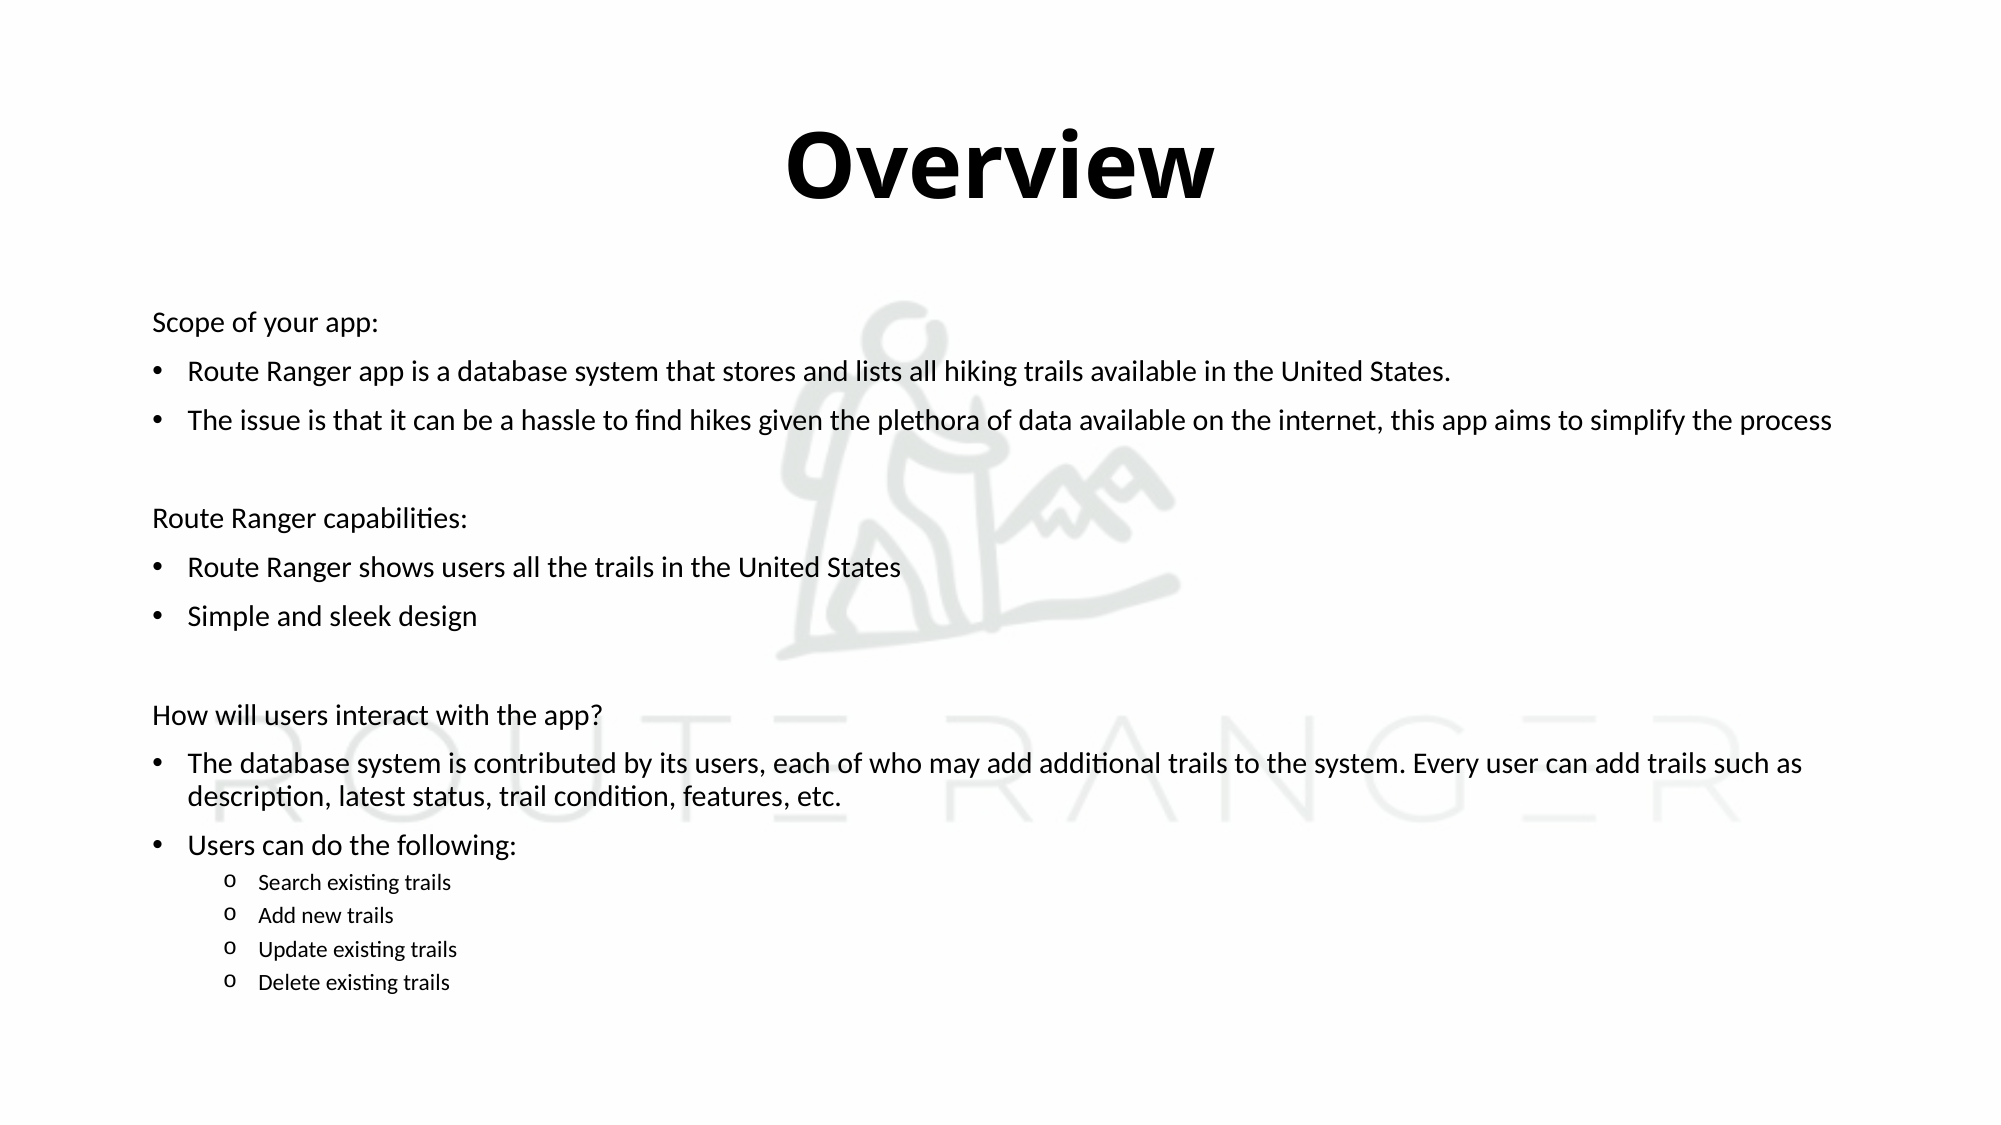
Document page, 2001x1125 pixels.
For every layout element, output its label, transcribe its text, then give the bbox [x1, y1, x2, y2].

list Scope of your app: Route Ranger app is a database system that stores and lists all hiking trails available in the United States. The issue is that it can be a hassle to find hikes given the plethora of data available on the internet, this app aims to simplify the process Route Ranger capabilities: Route Ranger shows users all the trails in the United States Simple and sleek design How will users interact with the app? The database system is contributed by its users, each of who may add additional trails to the system. Every user can add trails such as description, latest status, trail condition, features, etc. Users can do the following: Search existing trails Add new trails Update existing trails Delete existing trails [137, 299, 1863, 1014]
title Overview [137, 59, 1863, 278]
